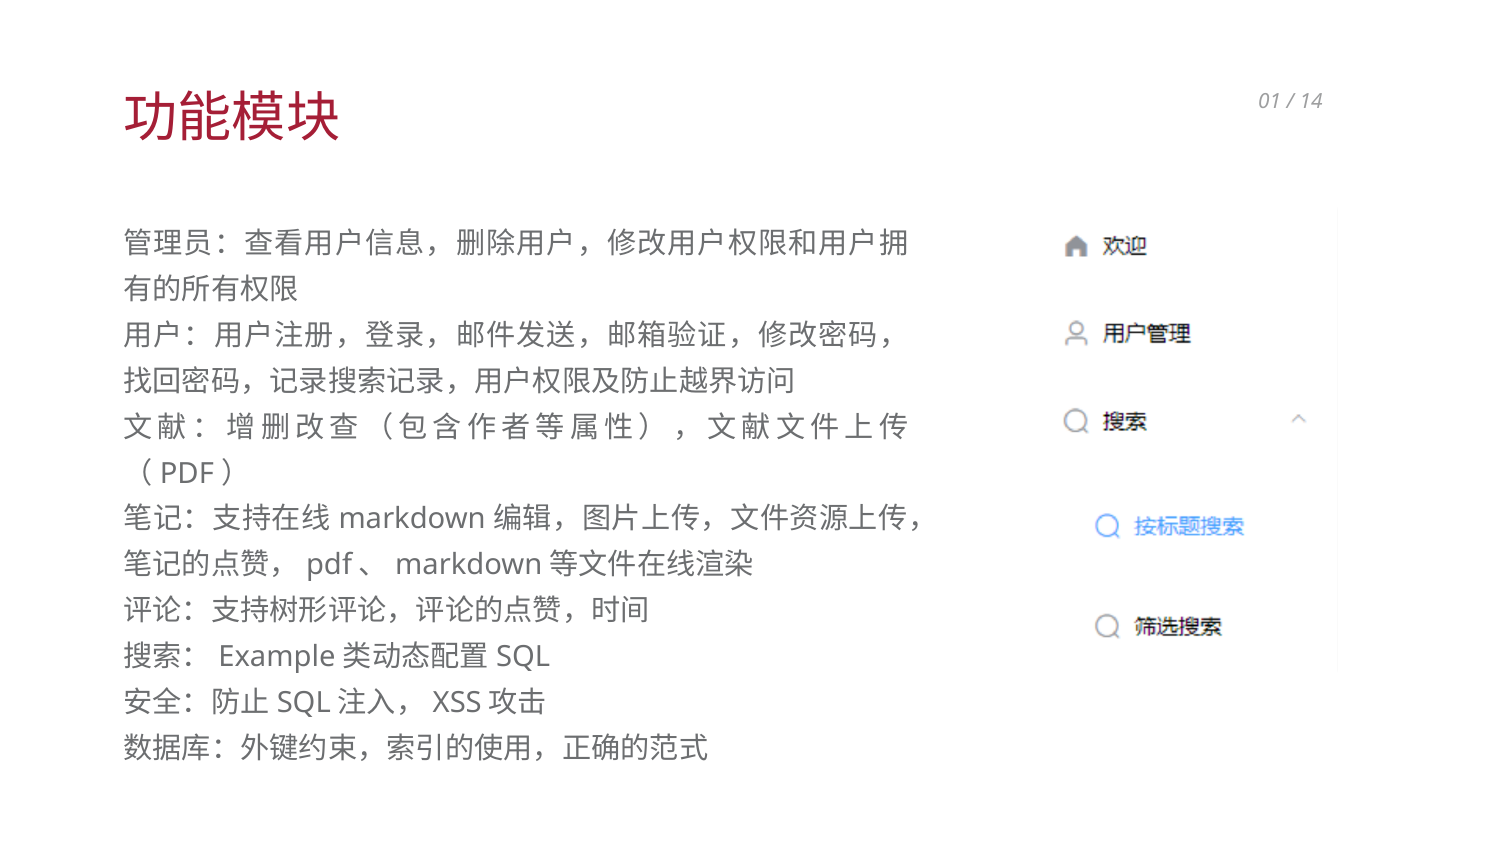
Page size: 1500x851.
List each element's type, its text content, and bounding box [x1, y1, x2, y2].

text_box 01 / 14 [1192, 84, 1338, 120]
text_box 功能模块 [108, 85, 862, 155]
text_box 管理员：查看用户信息，删除用户，修改用户权限和用户拥有的所有权限 用户：用户注册，登录，邮件发送，邮箱验证，修改密码，找回密码，记录搜索记录，用户权限及防止越界访问 文献：增删改查（包含作者等属性），文献文件上传（PDF） 笔记：支持在线markdown编辑，图片上传，文件资源上传，笔记的点赞，pdf、markdown等文件在线渲染 评论：支持树形评论，评论的点赞，时间 搜索：Example类动态配置SQL 安全：防止SQL注入，XSS攻击 数据库：外键约束，索引的使用，正确的范式 [108, 206, 924, 772]
picture [1026, 206, 1338, 673]
